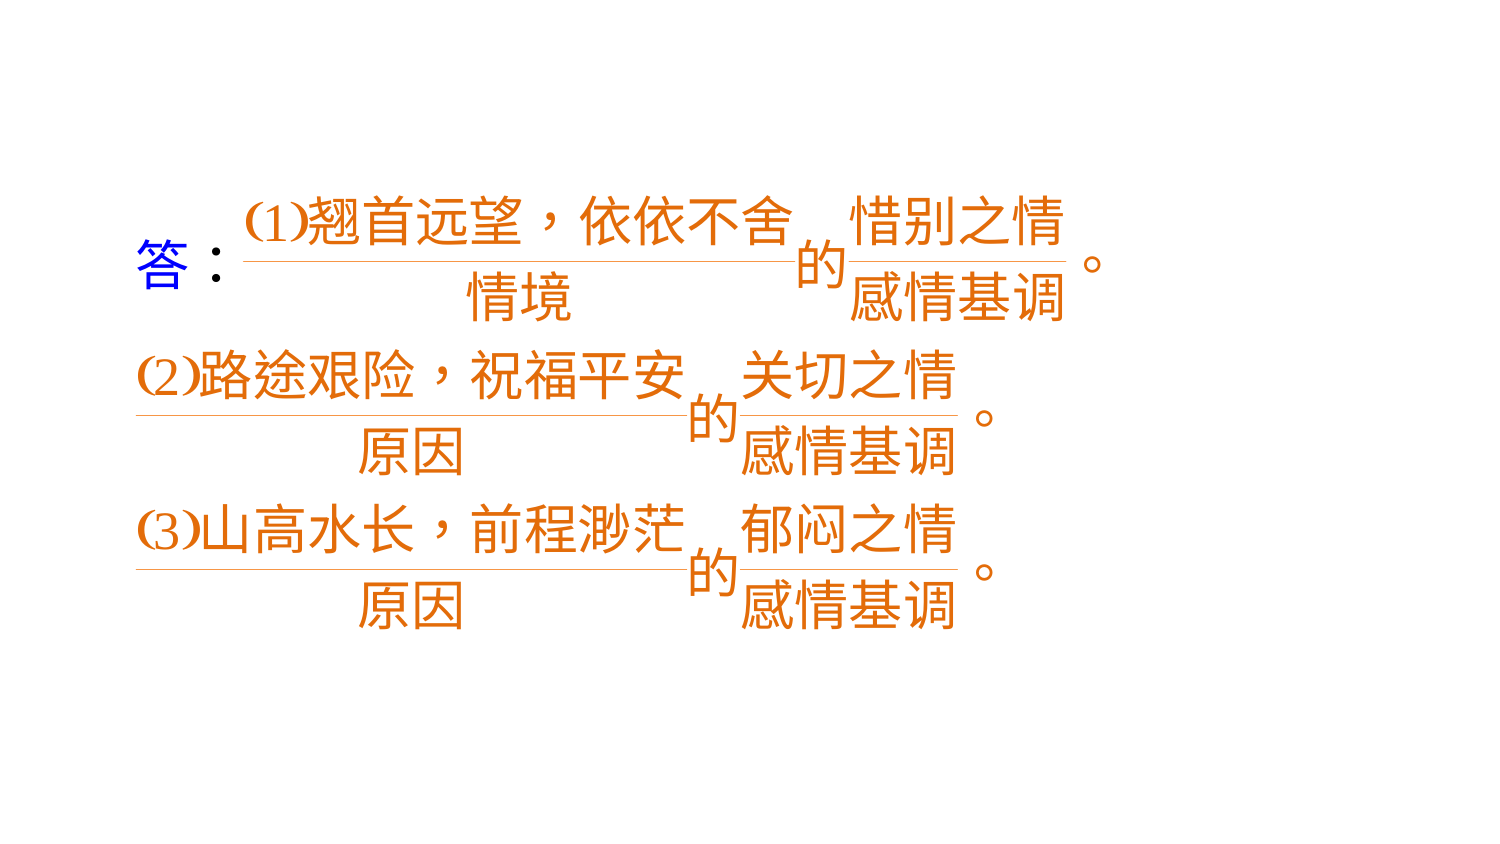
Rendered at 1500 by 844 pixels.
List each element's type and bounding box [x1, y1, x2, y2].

text_box [135, 185, 1135, 665]
